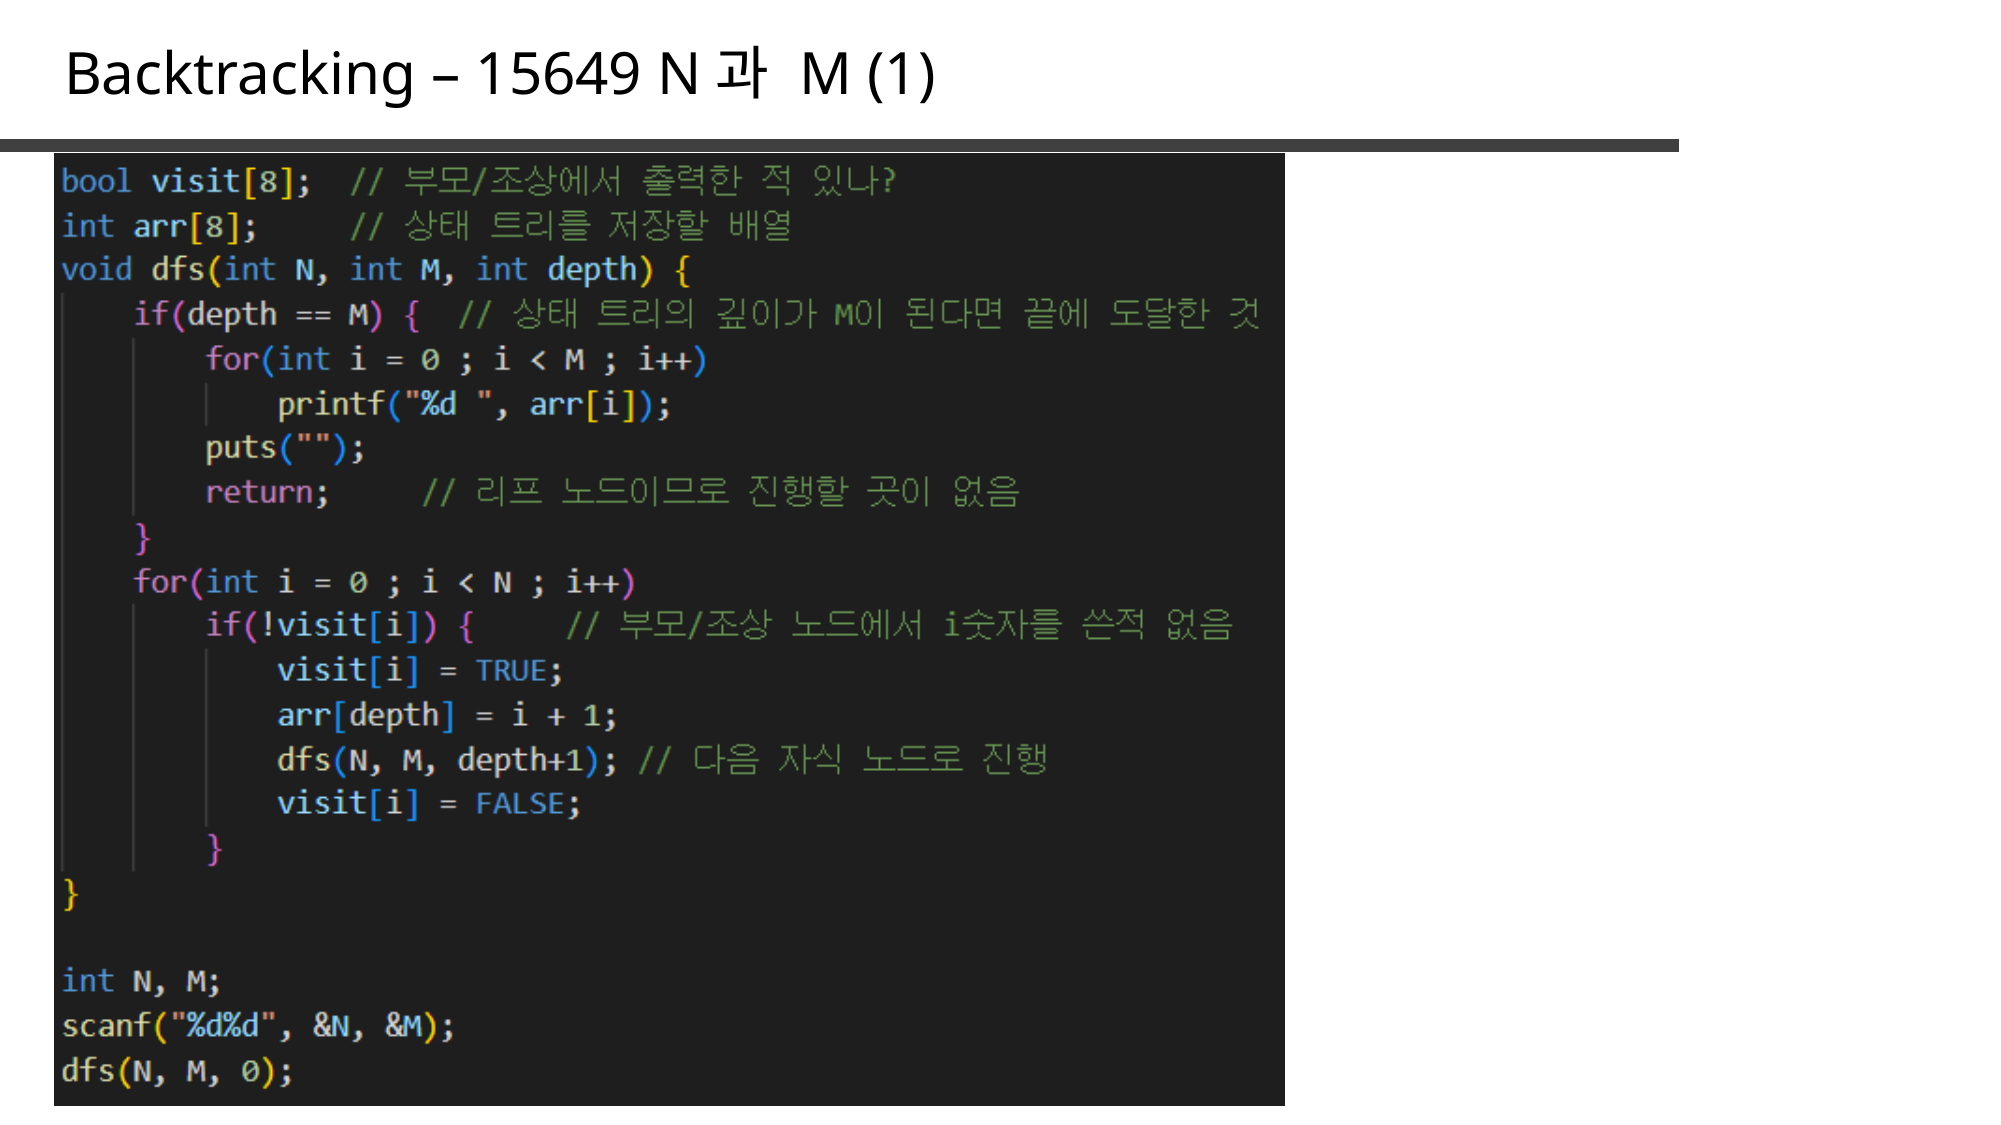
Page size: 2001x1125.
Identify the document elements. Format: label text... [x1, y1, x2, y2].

picture [54, 153, 1286, 1106]
text_box Backtracking – 15649 N과 M (1) [49, 29, 951, 114]
